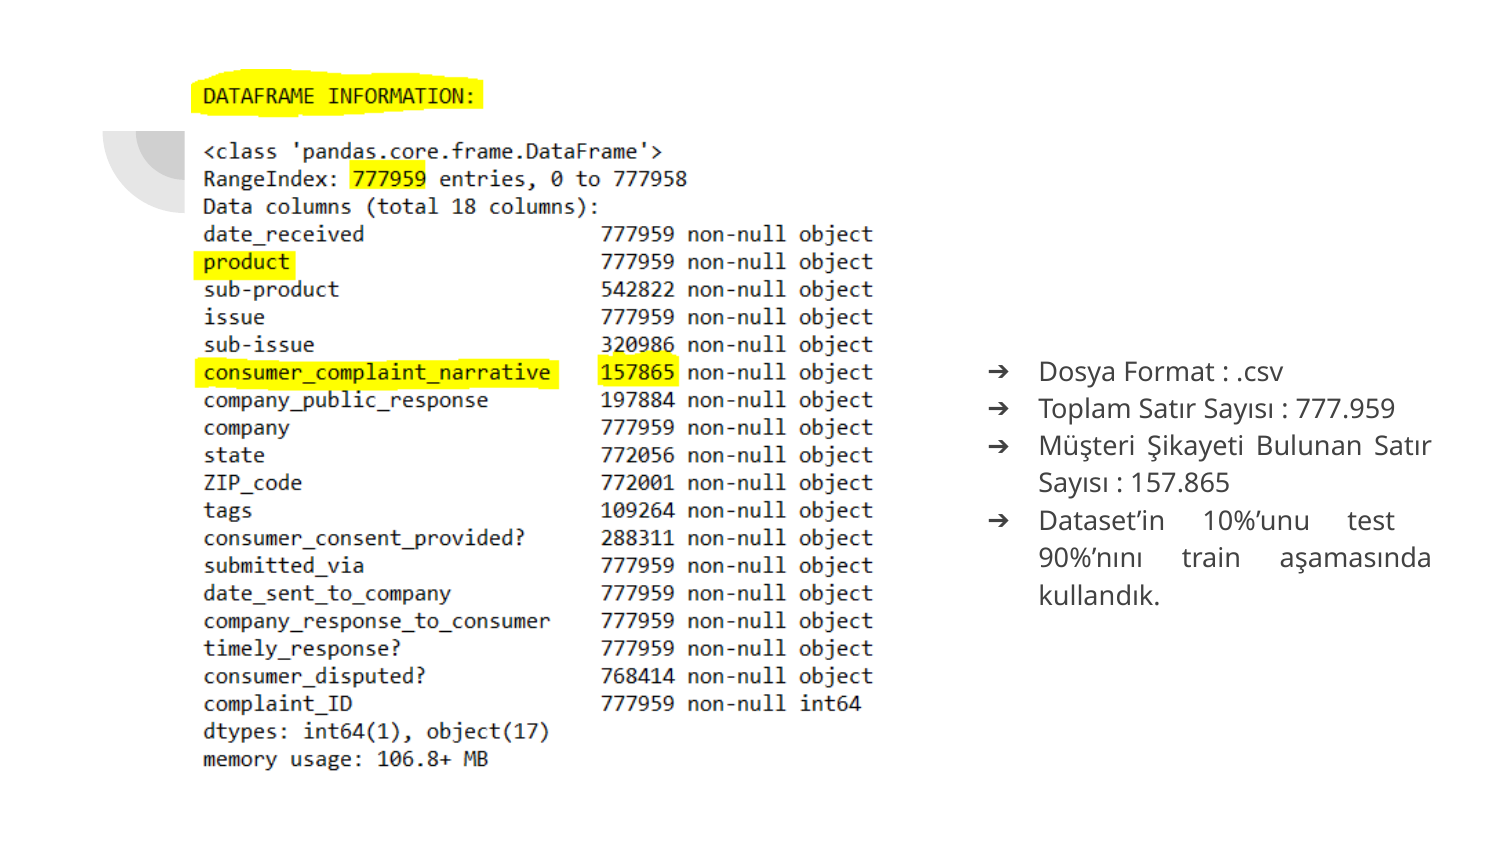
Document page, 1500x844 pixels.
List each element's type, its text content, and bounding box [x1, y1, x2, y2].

picture [191, 69, 934, 776]
list Dosya Format : .csv Toplam Satır Sayısı : 777.959 Müşteri Şikayeti Bulunan Satır Sayısı : 157.865 Dataset’in 10%’unu test 90%’nını train aşamasında kullandık. [948, 334, 1448, 665]
